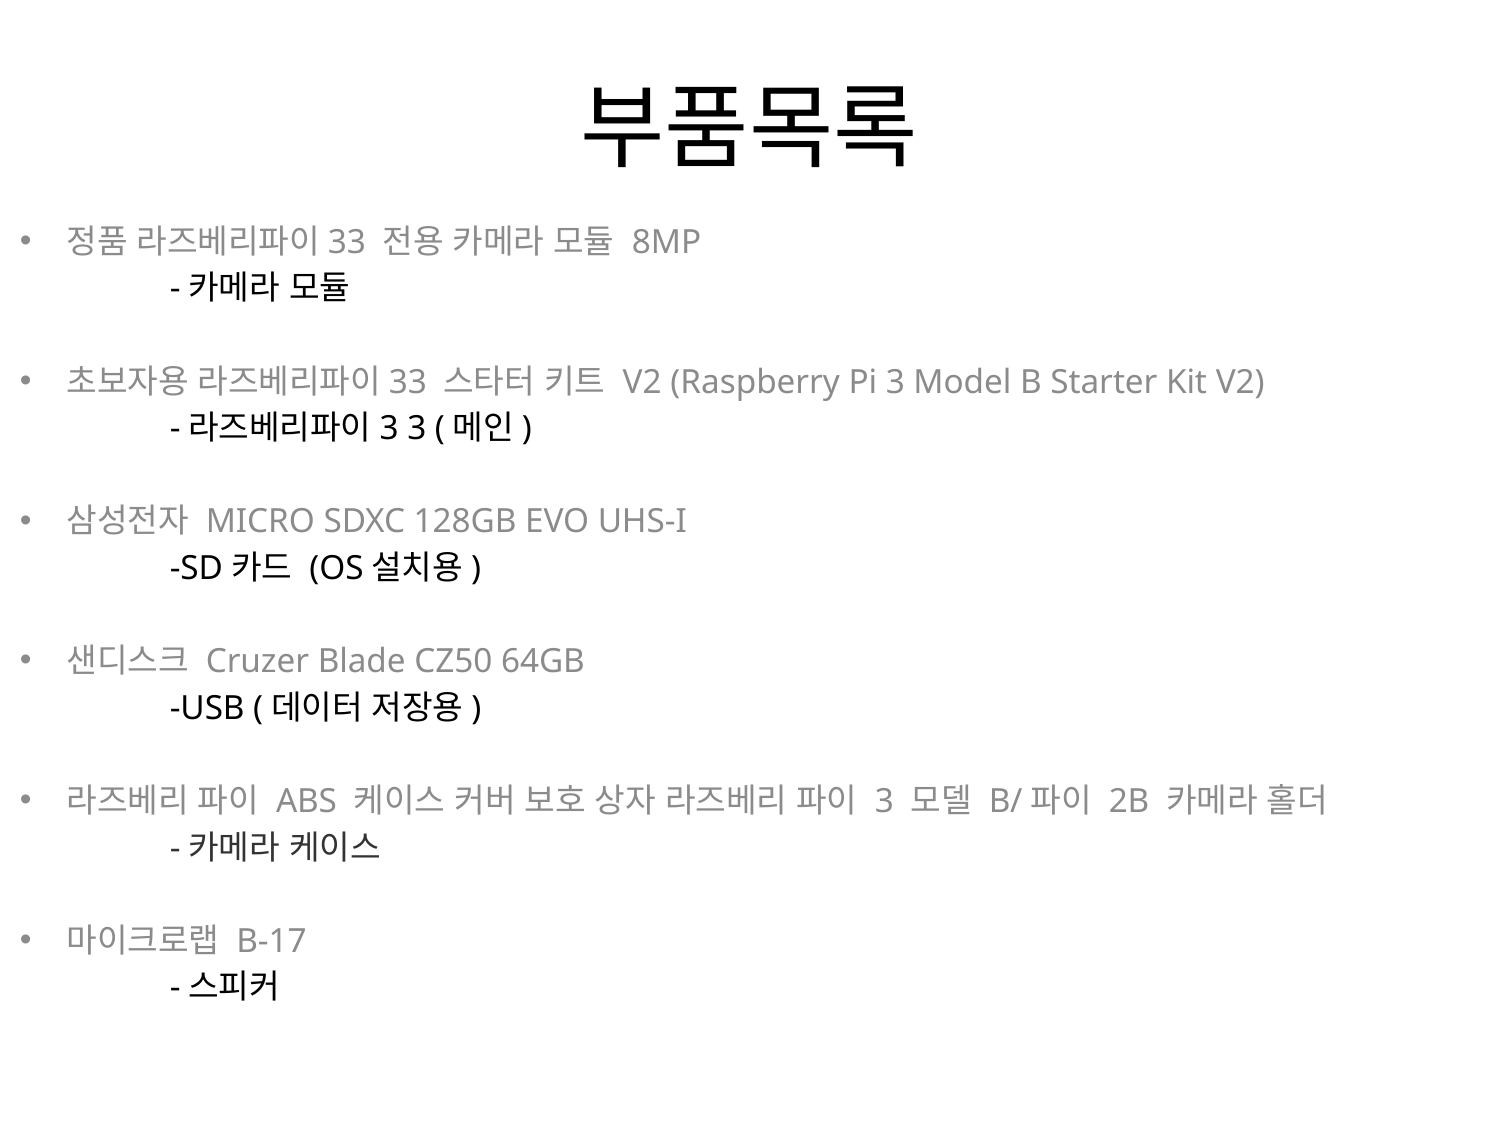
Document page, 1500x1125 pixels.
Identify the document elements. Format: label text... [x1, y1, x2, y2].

subtitle 정품 라즈베리파이33 전용 카메라 모듈 8MP -카메라 모듈 초보자용 라즈베리파이33 스타터 키트 V2 (Raspberry Pi 3 Model B Starter Kit V2) -라즈베리파이3 3 (메인) 삼성전자 MICRO SDXC 128GB EVO UHS-I -SD카드 (OS설치용) 샌디스크 Cruzer Blade CZ50 64GB -USB (데이터 저장용) 라즈베리 파이 ABS 케이스 커버 보호 상자 라즈베리 파이 3 모델 B/파이 2B 카메라 홀더 -카메라 케이스 마이크로랩 B-17 -스피커 [4, 212, 1500, 1125]
title 부품목록 [112, 3, 1388, 212]
